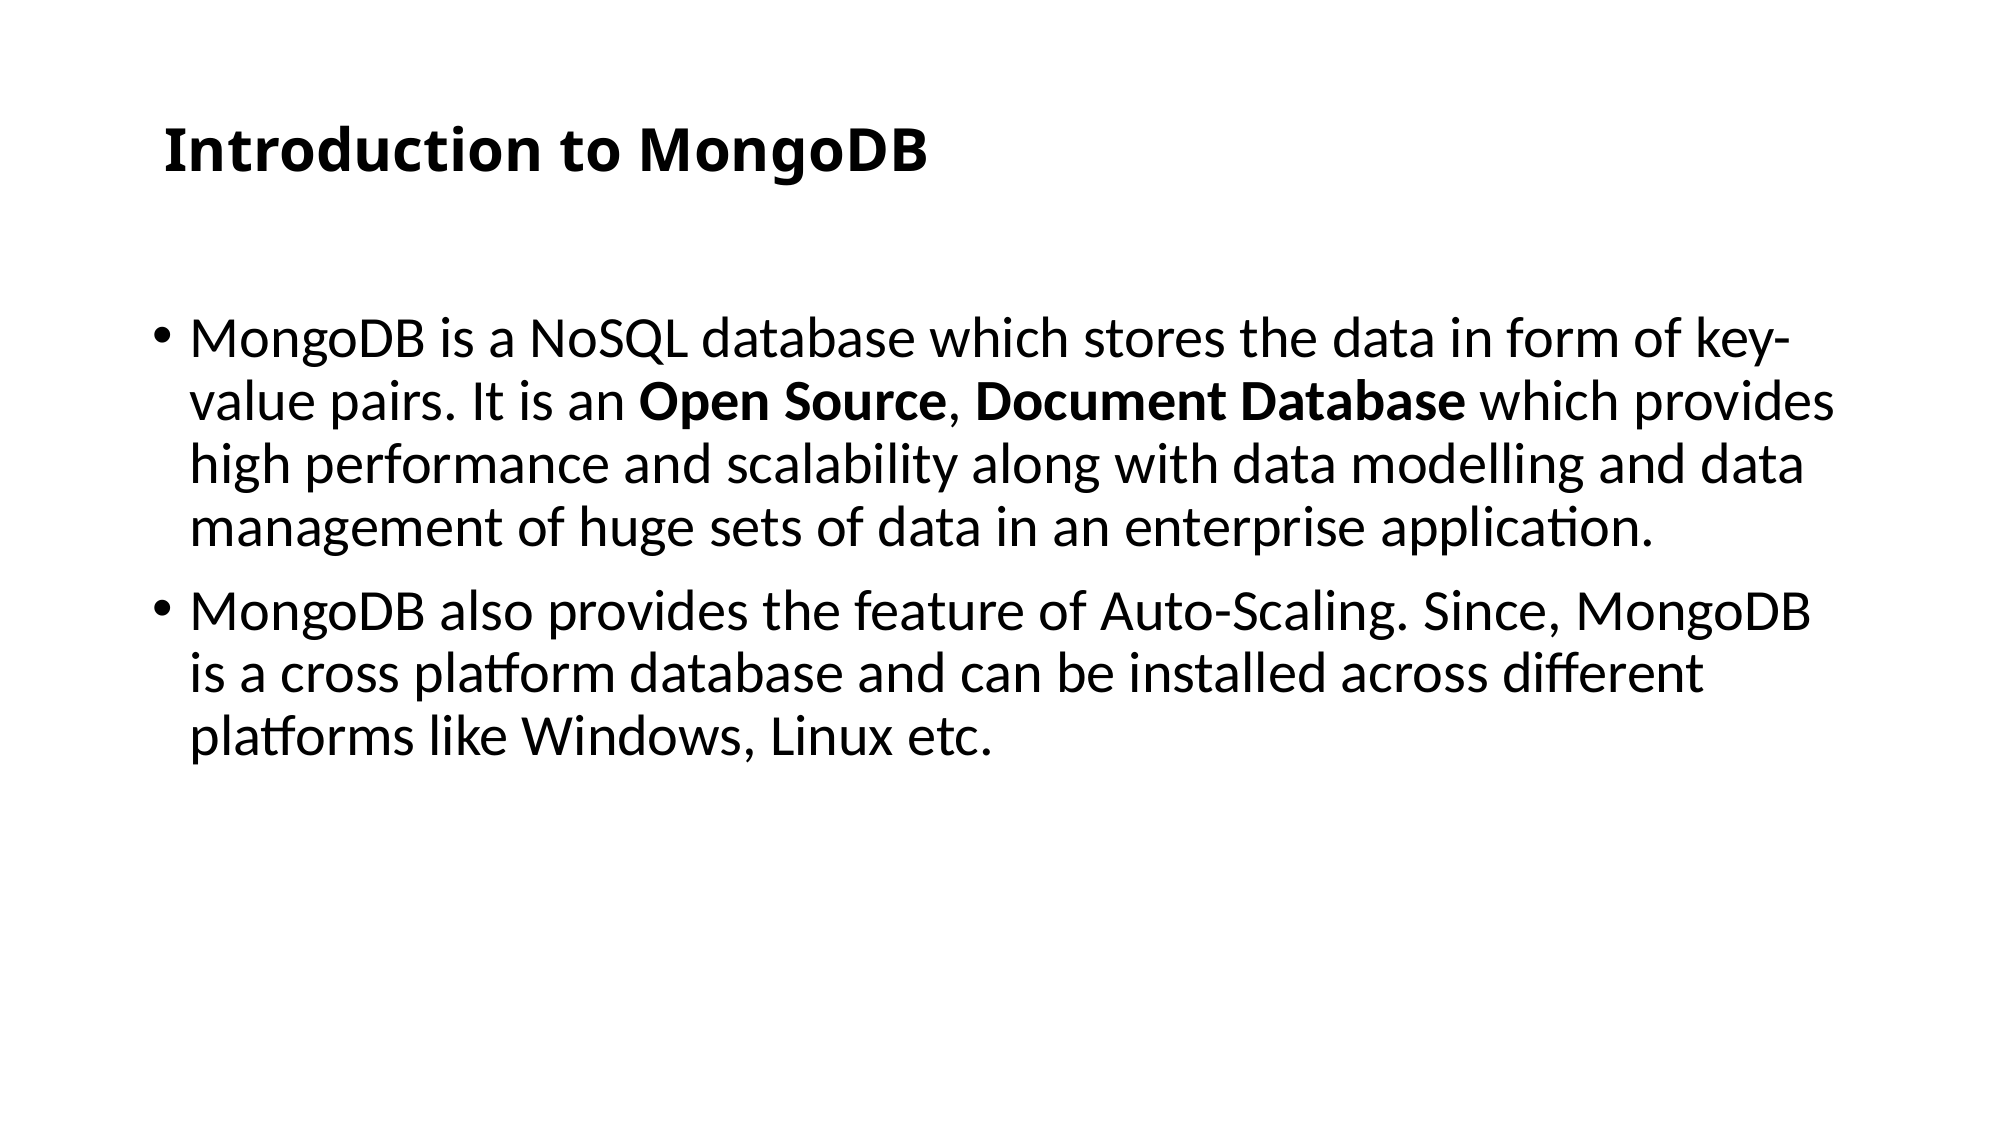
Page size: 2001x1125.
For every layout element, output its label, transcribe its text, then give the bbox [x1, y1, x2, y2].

title Introduction to MongoDB [149, 111, 1875, 330]
list MongoDB is a NoSQL database which stores the data in form of key-value pairs. It is an Open Source, Document Database which provides high performance and scalability along with data modelling and data management of huge sets of data in an enterprise application. MongoDB also provides the feature of Auto-Scaling. Since, MongoDB is a cross platform database and can be installed across different platforms like Windows, Linux etc. [137, 299, 1863, 1014]
